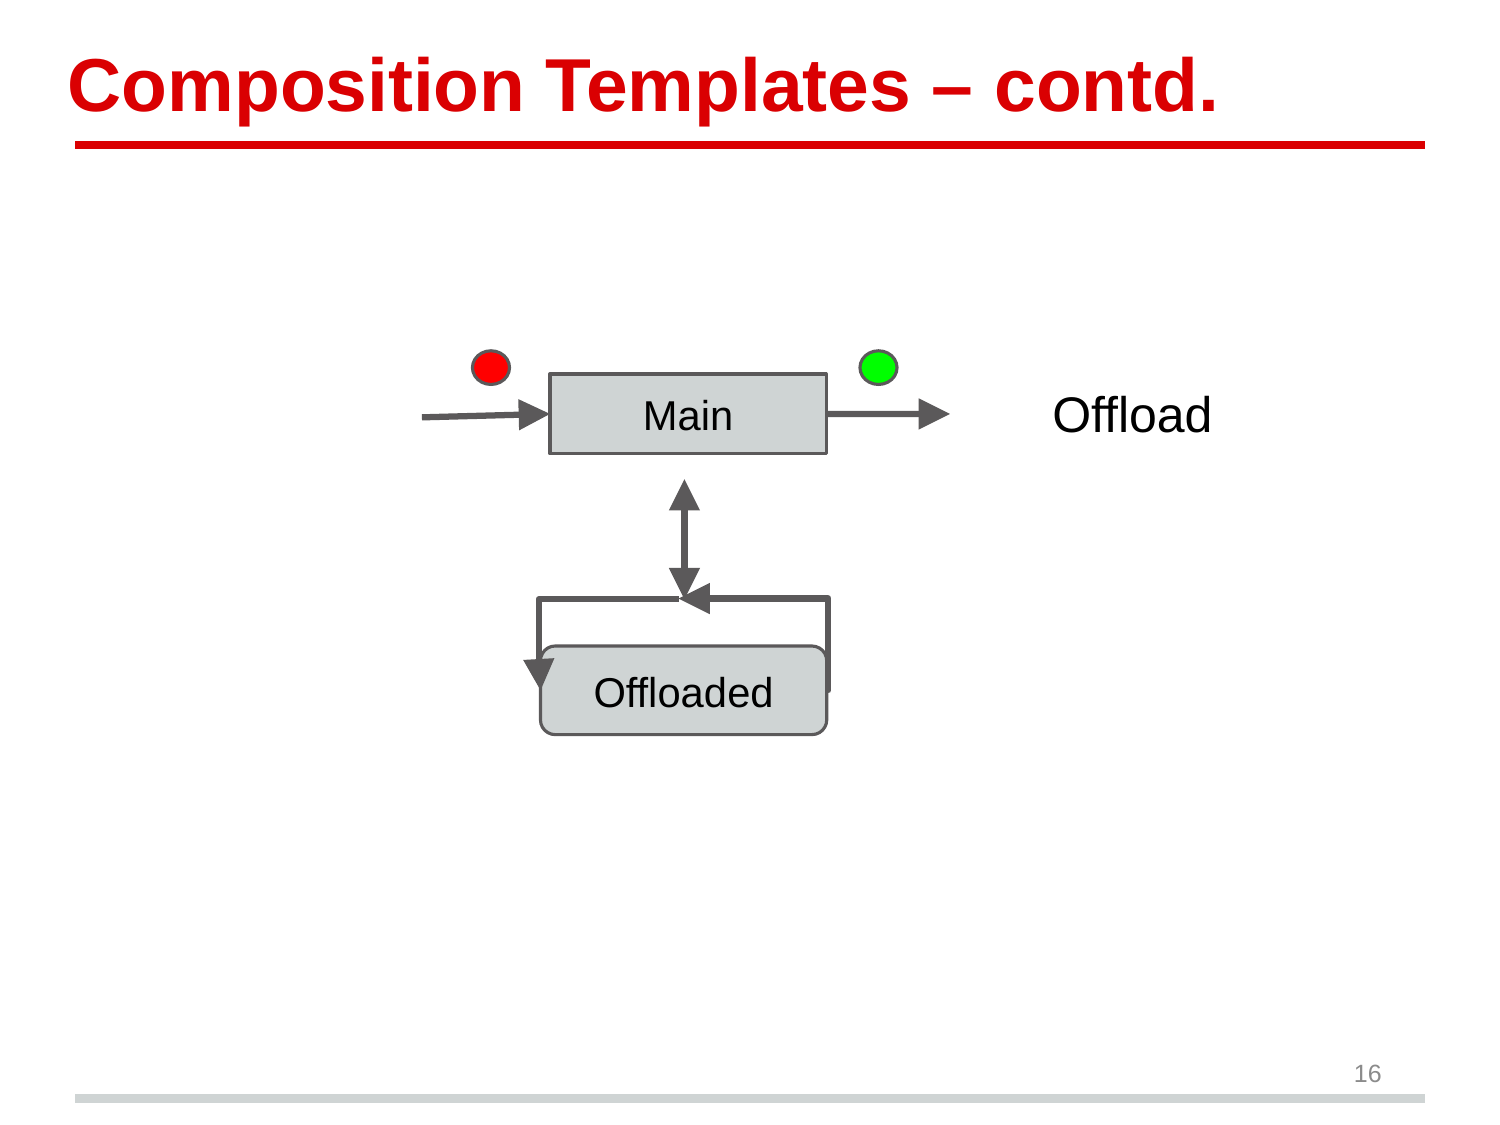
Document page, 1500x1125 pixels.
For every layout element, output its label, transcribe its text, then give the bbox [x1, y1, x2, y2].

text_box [421, 413, 551, 418]
text_box [859, 350, 898, 385]
text_box Composition Templates – contd. [15, 21, 1491, 142]
text_box Offload [1037, 374, 1376, 450]
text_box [540, 598, 676, 691]
text_box [472, 350, 510, 385]
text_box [678, 598, 827, 691]
slide_number 16 [1059, 1042, 1397, 1103]
text_box Offloaded [540, 698, 827, 735]
text_box Main [549, 373, 827, 454]
